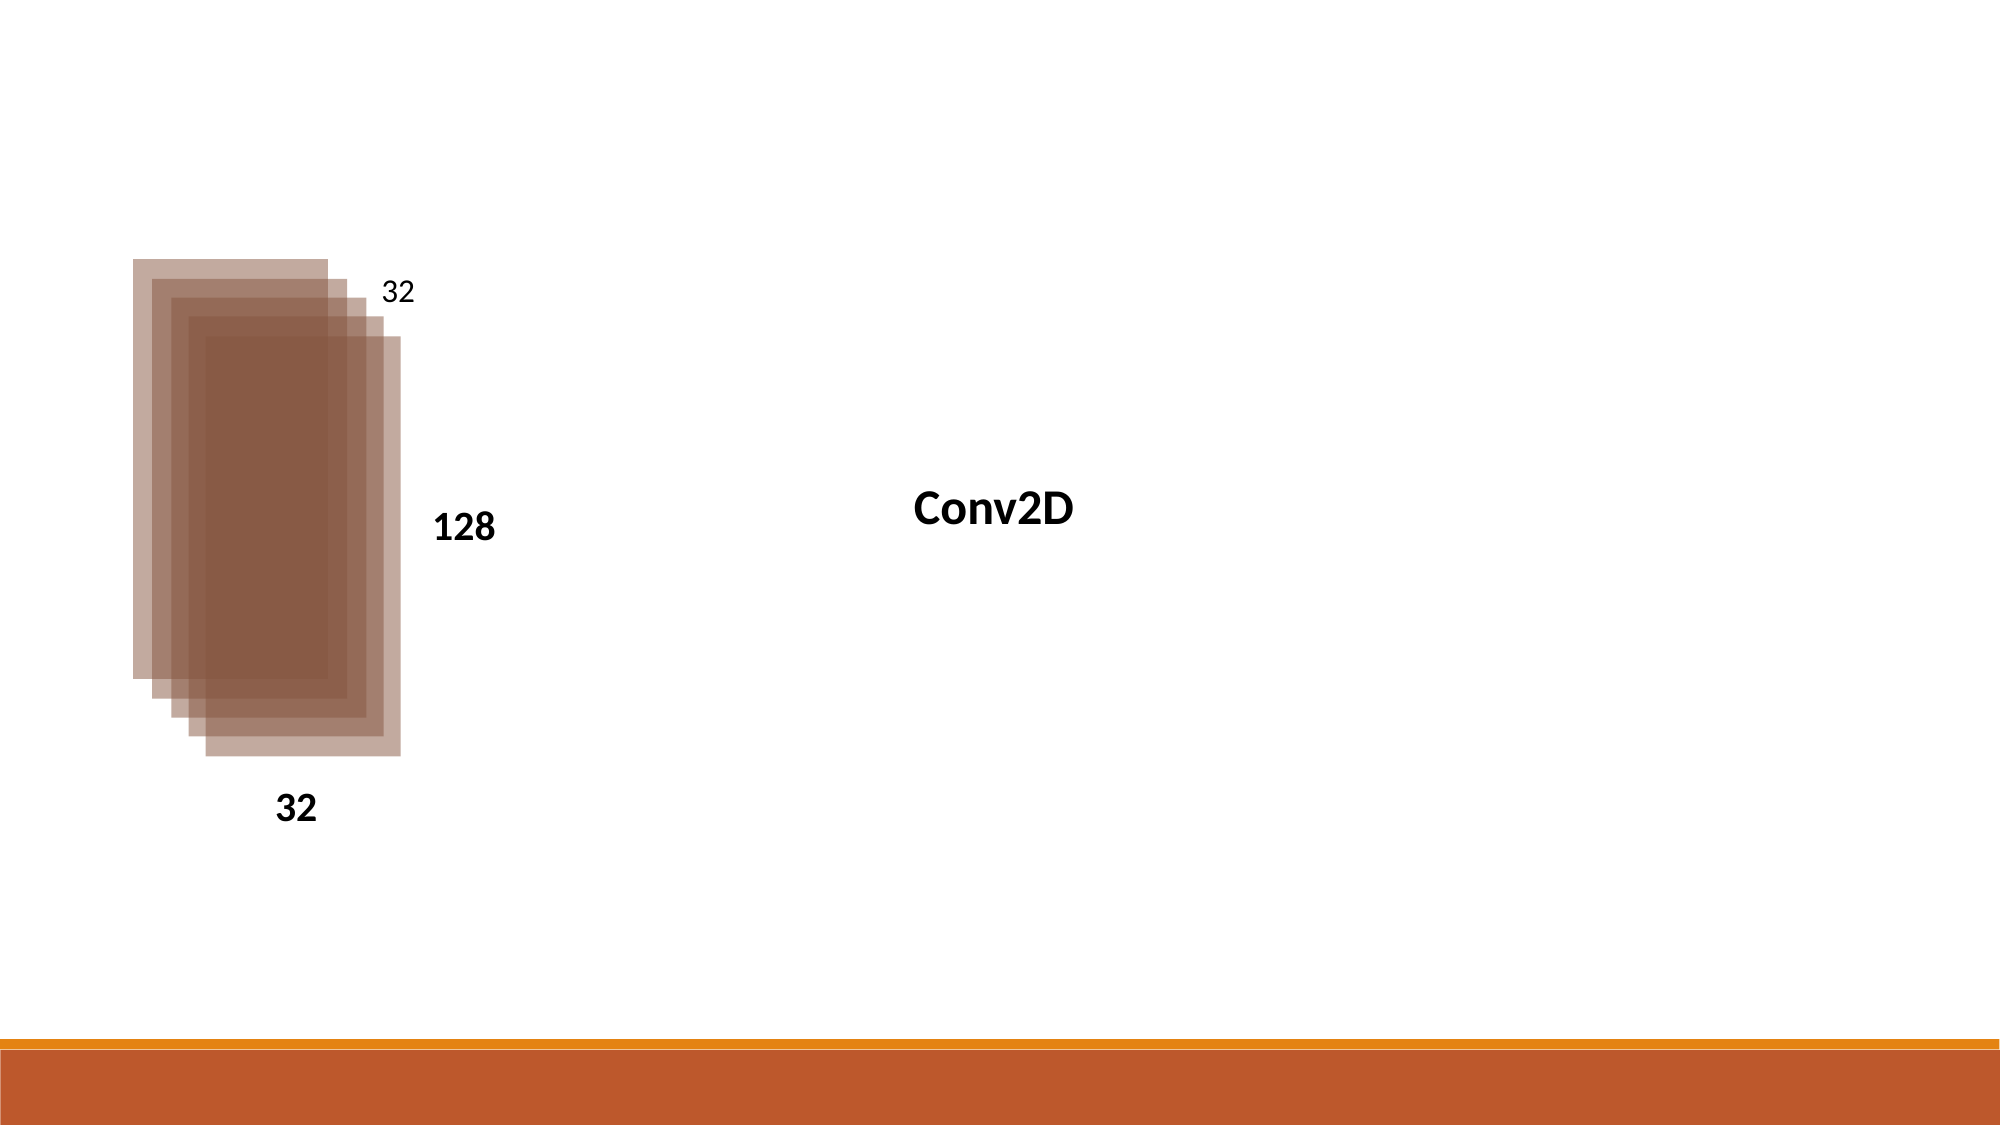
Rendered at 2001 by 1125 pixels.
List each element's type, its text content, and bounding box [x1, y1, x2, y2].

text_box Conv2D [899, 466, 1275, 542]
text_box 128 [417, 487, 554, 566]
text_box [152, 278, 348, 699]
text_box [348, 297, 366, 336]
text_box [171, 699, 205, 718]
text_box 32 [366, 259, 503, 337]
text_box [188, 718, 205, 737]
text_box 32 [259, 768, 397, 847]
text_box [133, 259, 328, 679]
text_box [205, 336, 401, 757]
